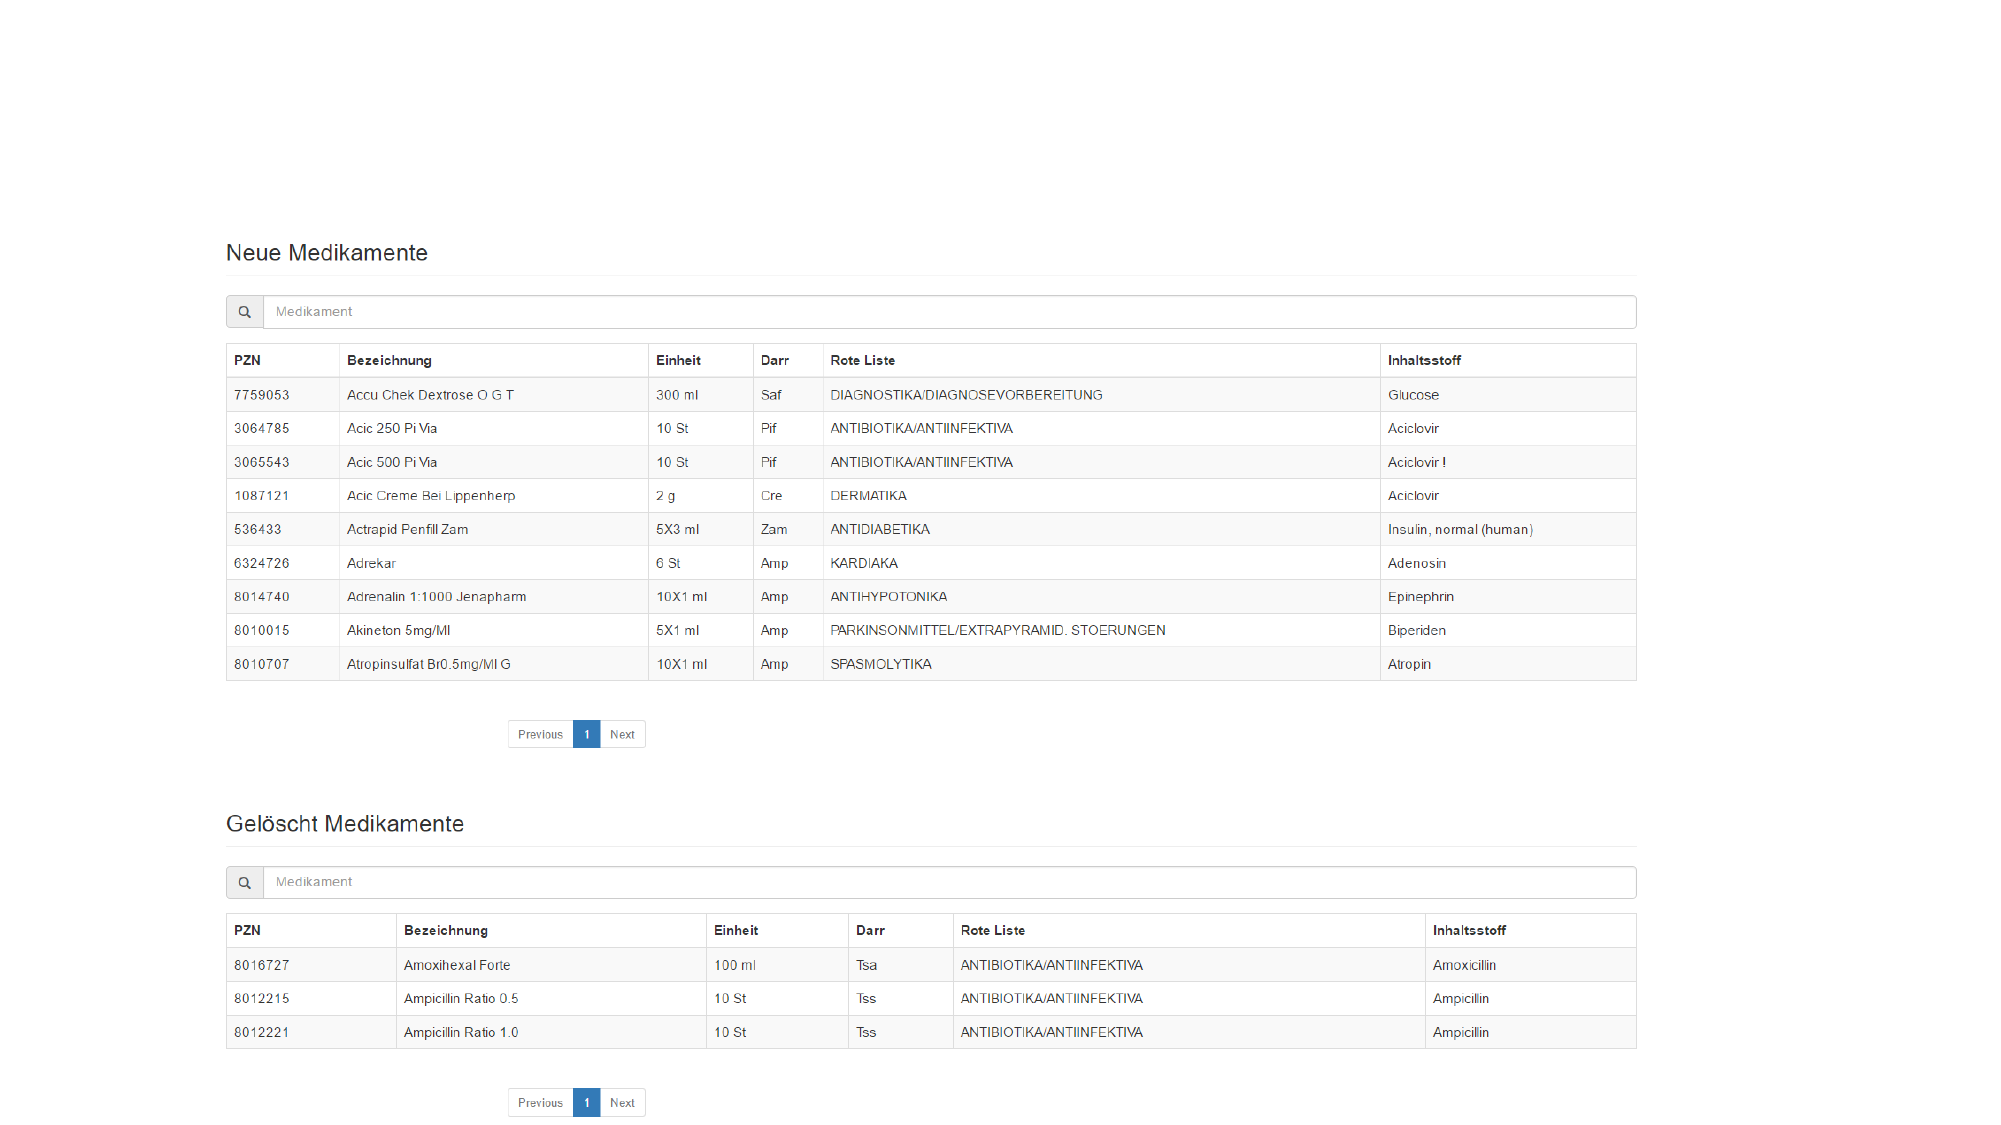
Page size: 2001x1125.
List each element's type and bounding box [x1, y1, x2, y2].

picture [216, 214, 1647, 1125]
